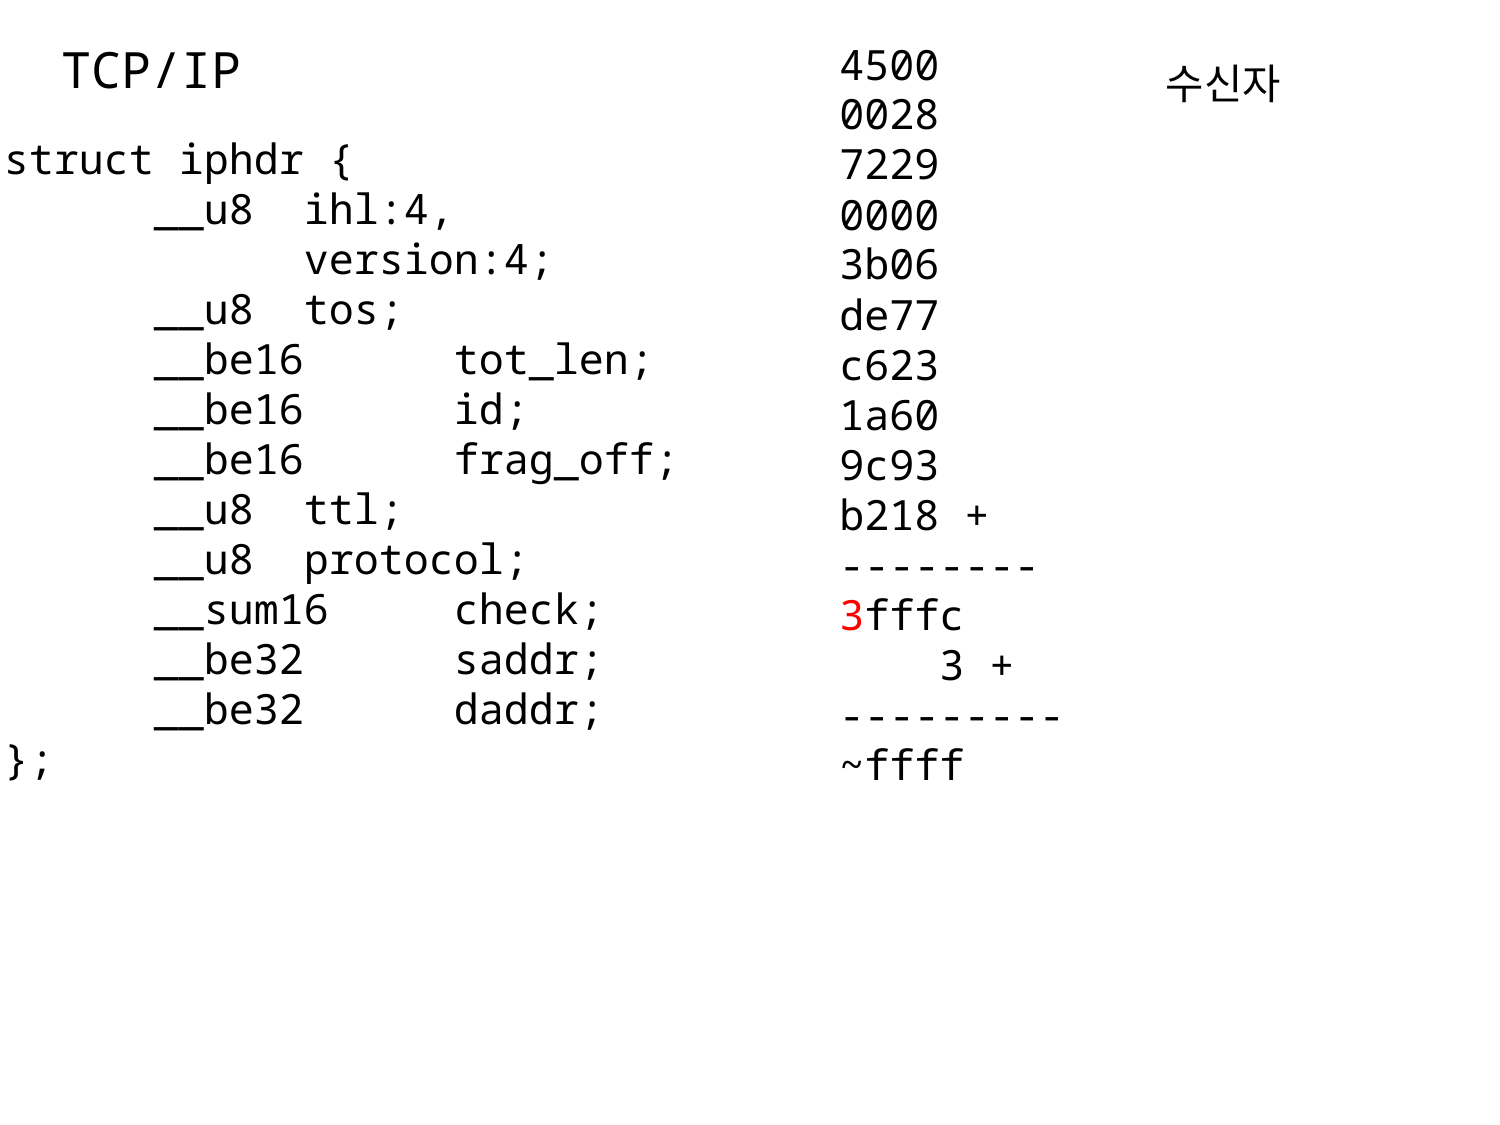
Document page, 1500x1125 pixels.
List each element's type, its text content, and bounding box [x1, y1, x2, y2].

text_box 수신자 [1151, 50, 1309, 115]
text_box struct iphdr { __u8 ihl:4, version:4; __u8 tos; __be16 tot_len; __be16 id; __be16 frag_off; __u8 ttl; __u8 protocol; __sum16 check; __be32 saddr; __be32 daddr; }; [0, 125, 694, 791]
text_box 4500 0028 7229 0000 3b06 de77 c623 1a60 9c93 b218 + -------- 3fffc 3 + --------- ~ffff [824, 30, 1080, 896]
text_box TCP/IP [47, 30, 257, 106]
